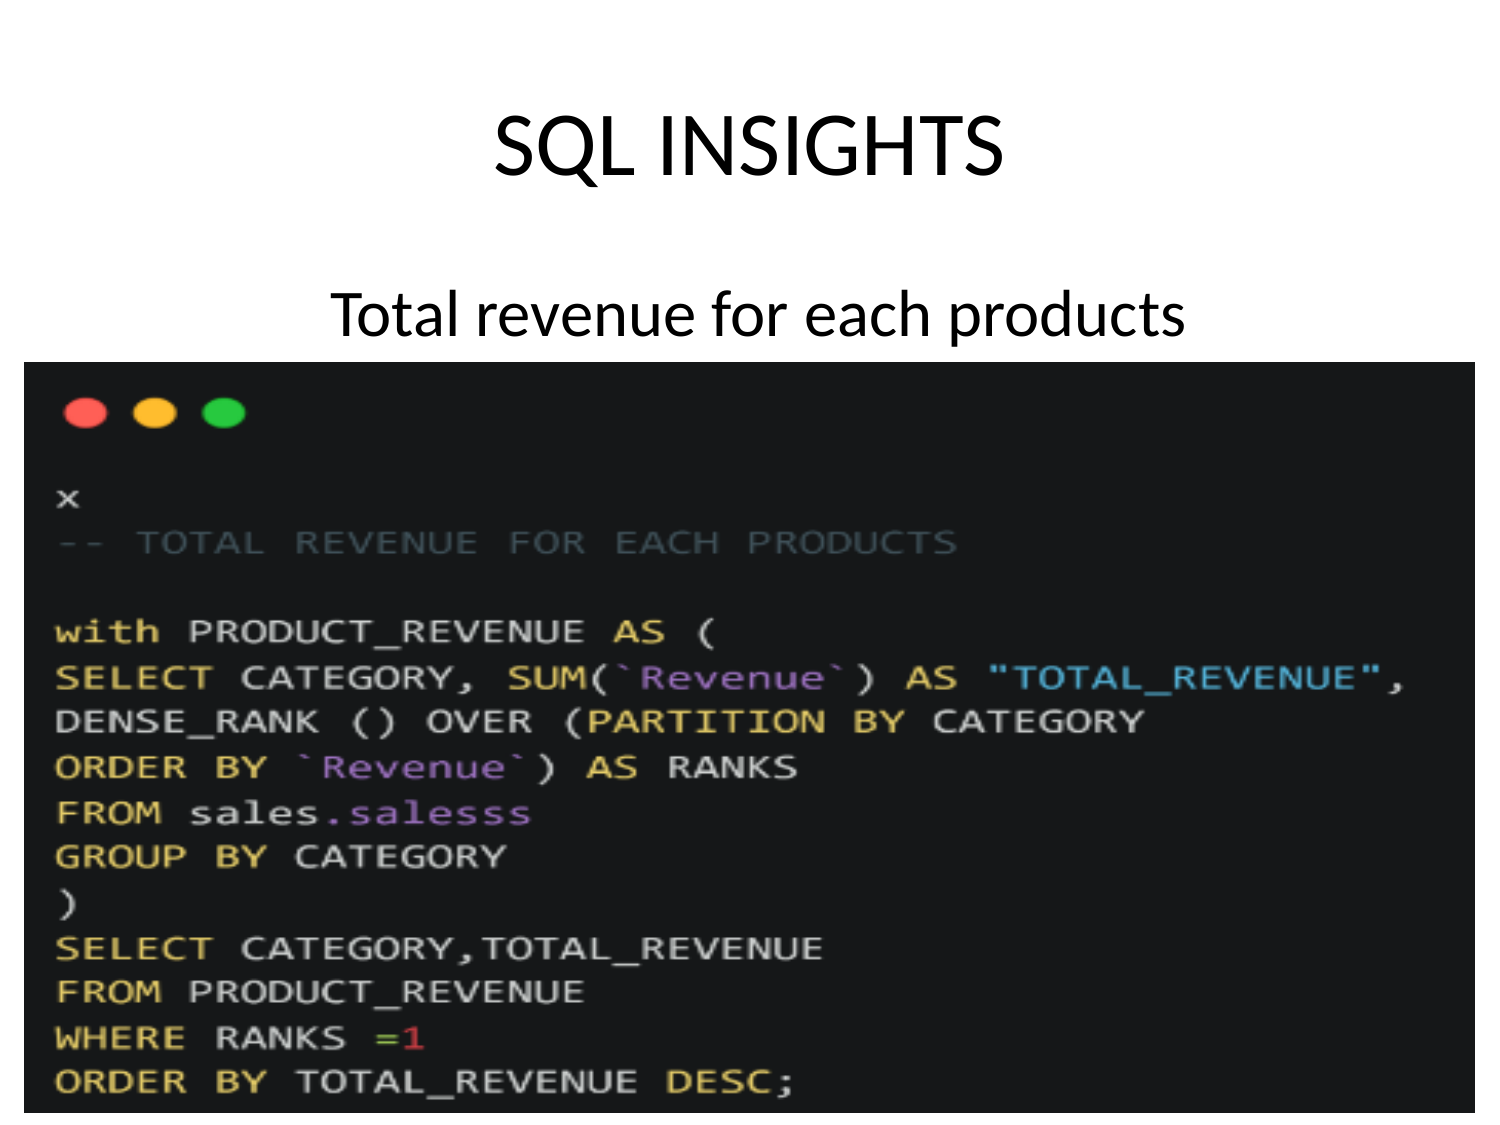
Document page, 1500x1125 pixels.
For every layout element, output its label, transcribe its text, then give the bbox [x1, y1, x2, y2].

title SQL INSIGHTS [75, 45, 1425, 233]
list Total revenue for each products [75, 262, 1425, 360]
picture [24, 362, 1476, 1113]
